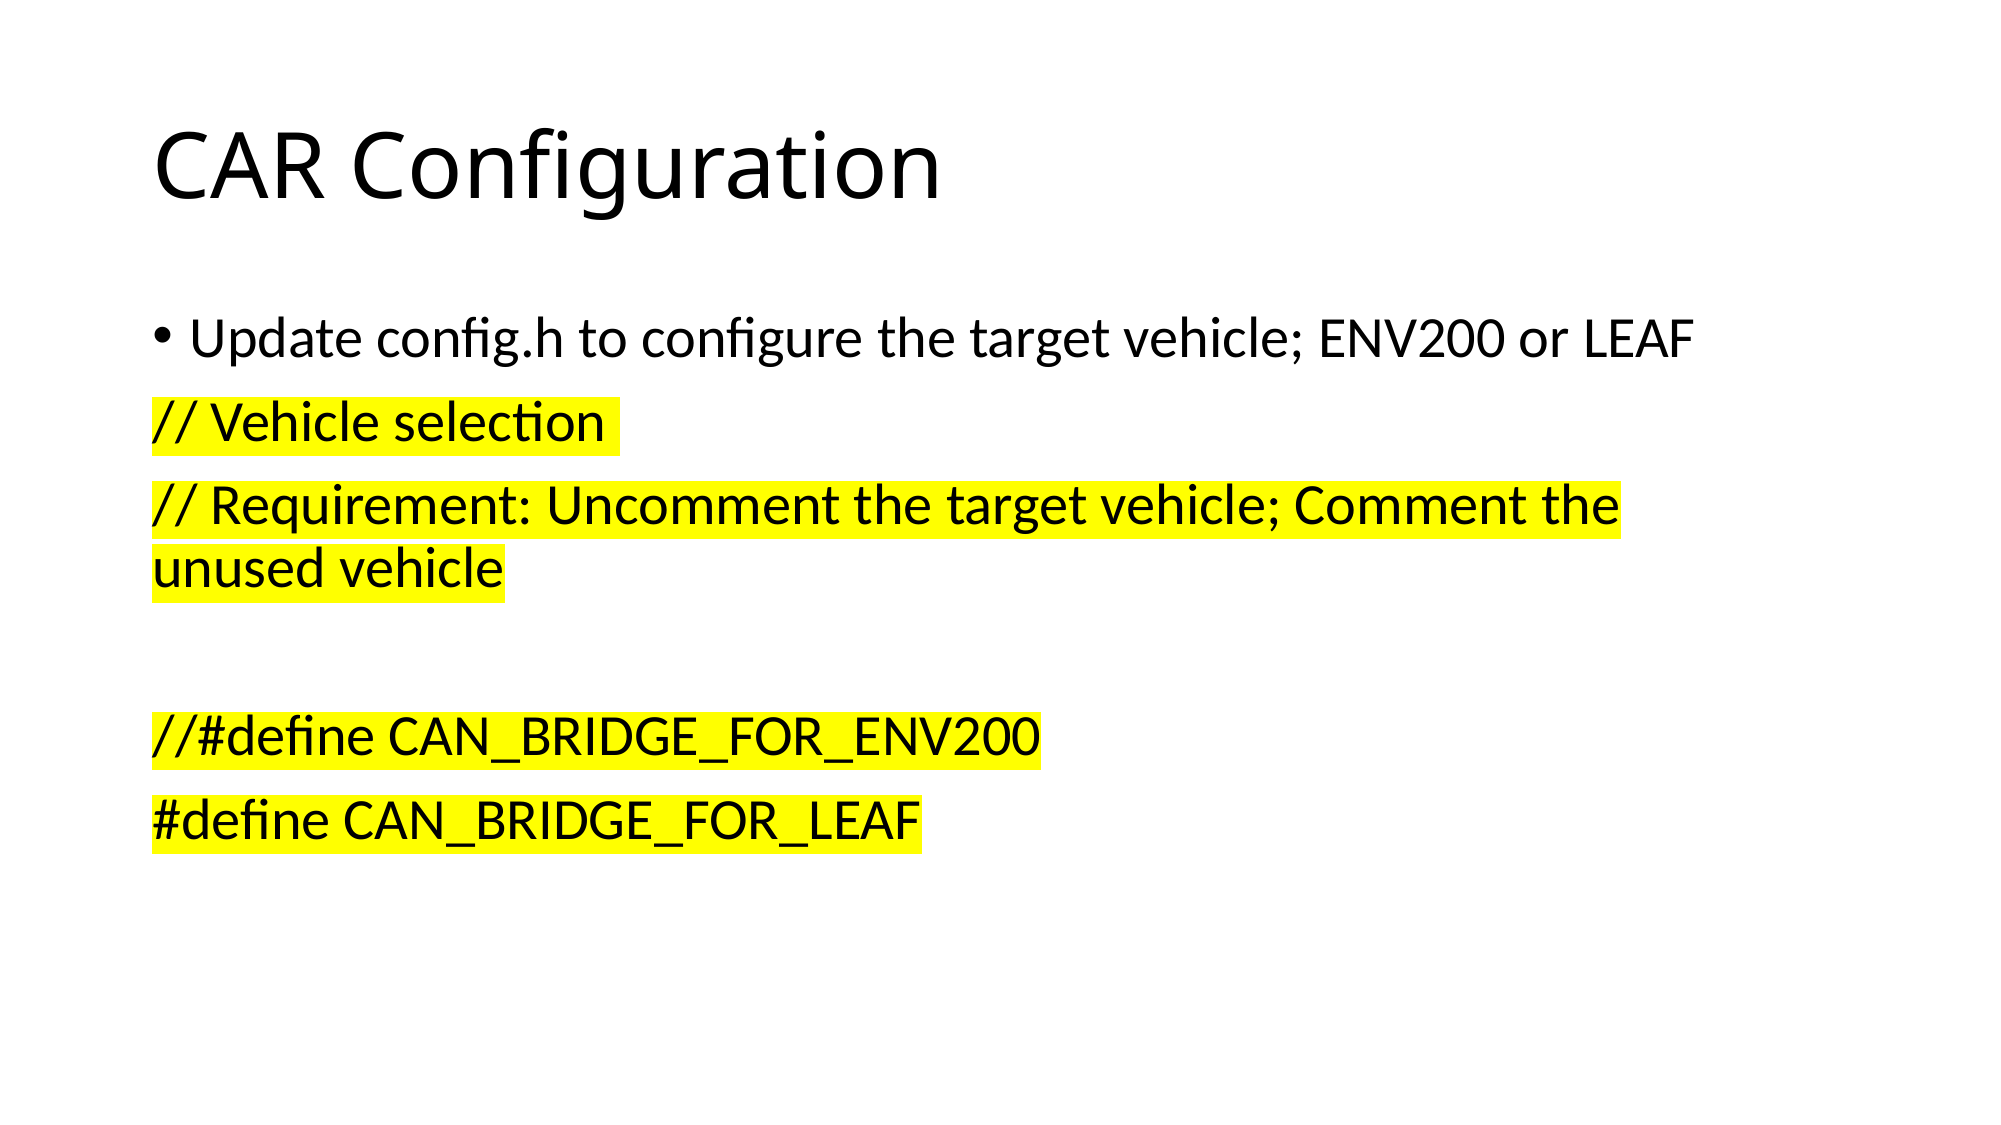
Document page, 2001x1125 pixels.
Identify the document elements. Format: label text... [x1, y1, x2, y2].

title CAR Configuration [137, 59, 1863, 278]
list Update config.h to configure the target vehicle; ENV200 or LEAF // Vehicle selection // Requirement: Uncomment the target vehicle; Comment the unused vehicle //#define CAN_BRIDGE_FOR_ENV200 #define CAN_BRIDGE_FOR_LEAF [137, 299, 1780, 1014]
